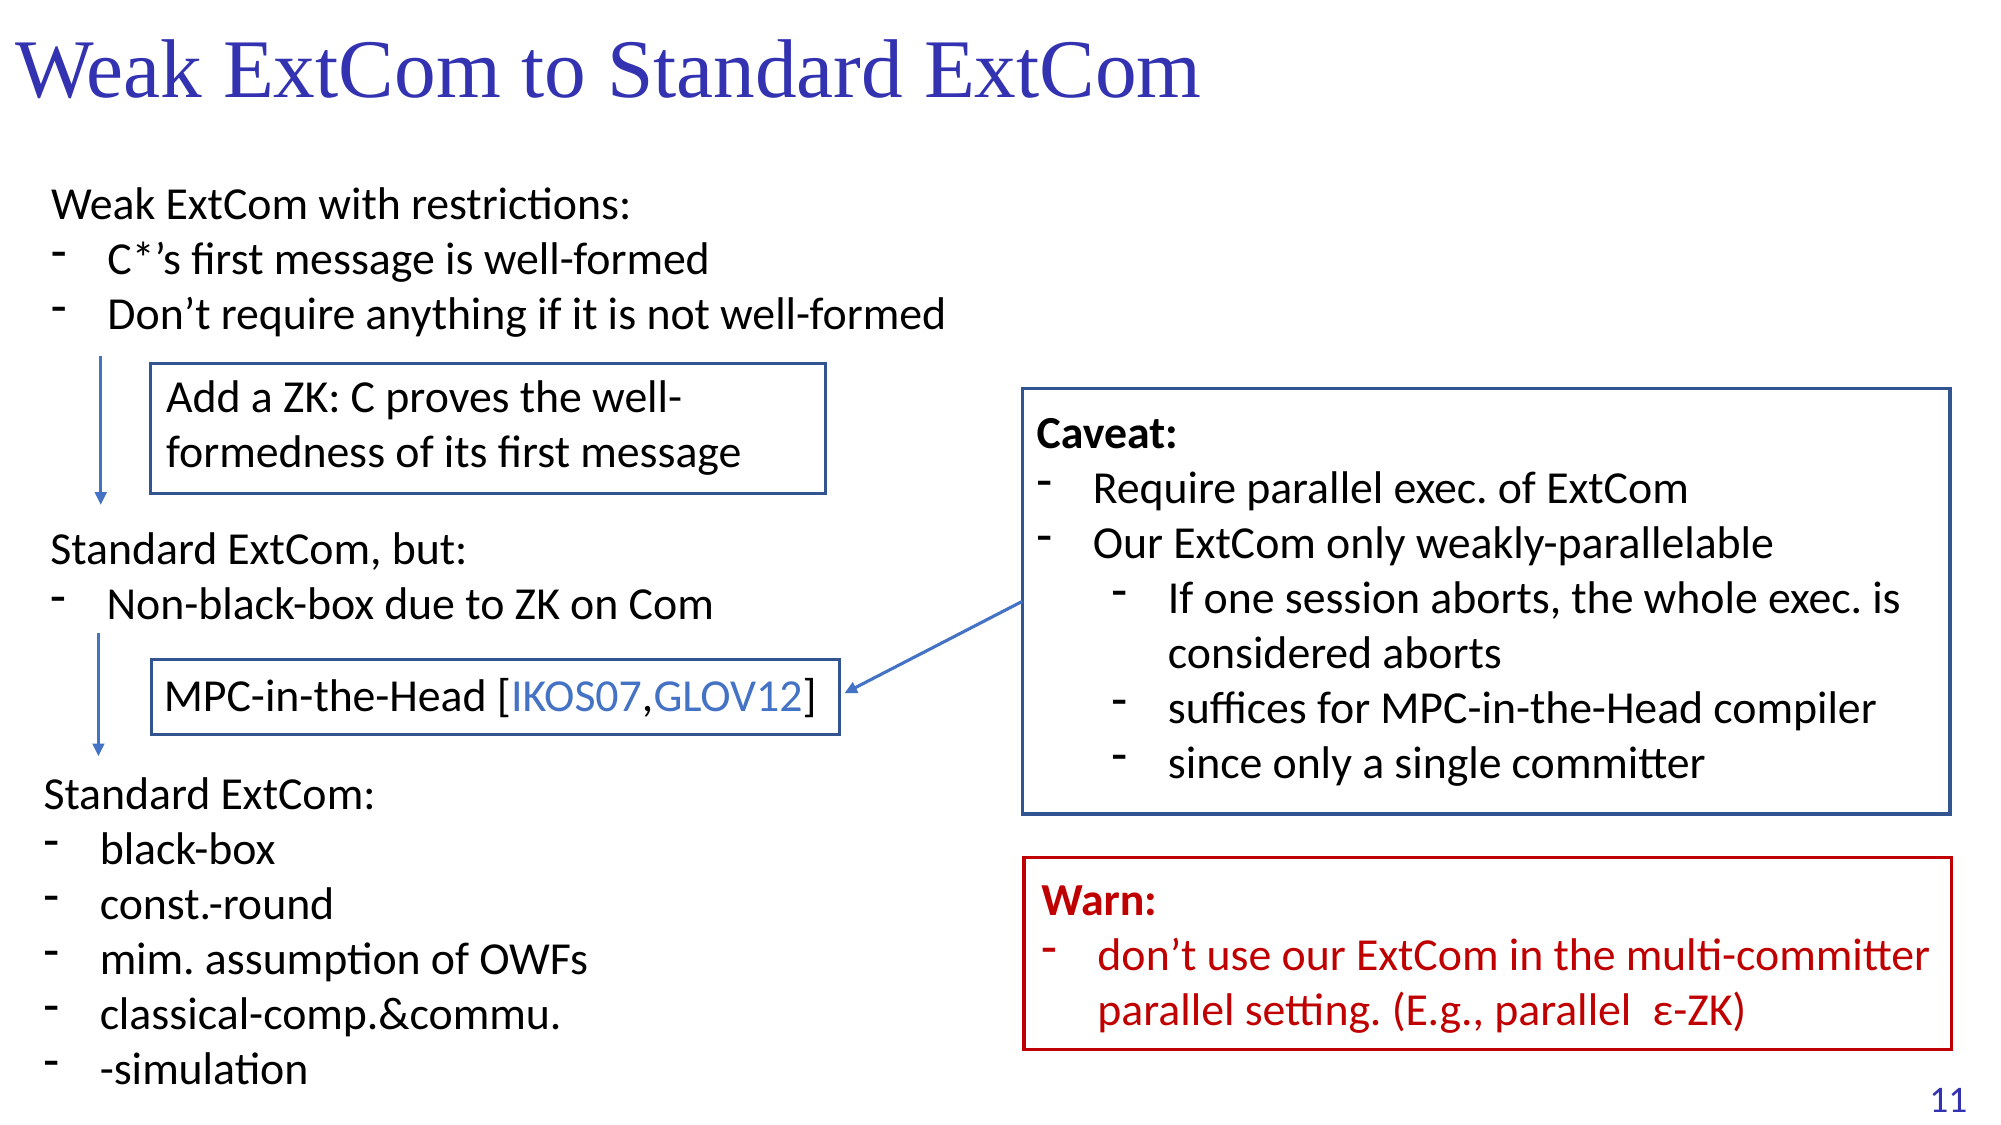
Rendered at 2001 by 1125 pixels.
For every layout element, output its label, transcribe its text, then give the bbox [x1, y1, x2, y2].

text_box MPC-in-the-Head [IKOS07,GLOV12] [149, 658, 845, 729]
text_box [844, 601, 1023, 694]
text_box [1023, 857, 1953, 1051]
text_box [1021, 388, 1951, 815]
text_box [150, 729, 840, 736]
text_box Add a ZK: C proves the well-formedness of its first message [151, 359, 847, 484]
text_box Warn: don’t use our ExtCom in the multi-committer parallel setting. (E.g., parallel ε-ZK) [1026, 862, 2000, 1098]
text_box [149, 363, 827, 494]
text_box Weak ExtCom with restrictions: C*’s first message is well-formed Don’t require anything if it is not well-formed [36, 166, 1190, 347]
text_box Standard ExtCom, but: Non-black-box due to ZK on Com [35, 511, 797, 636]
title Weak ExtCom to Standard ExtCom [0, 0, 1725, 142]
